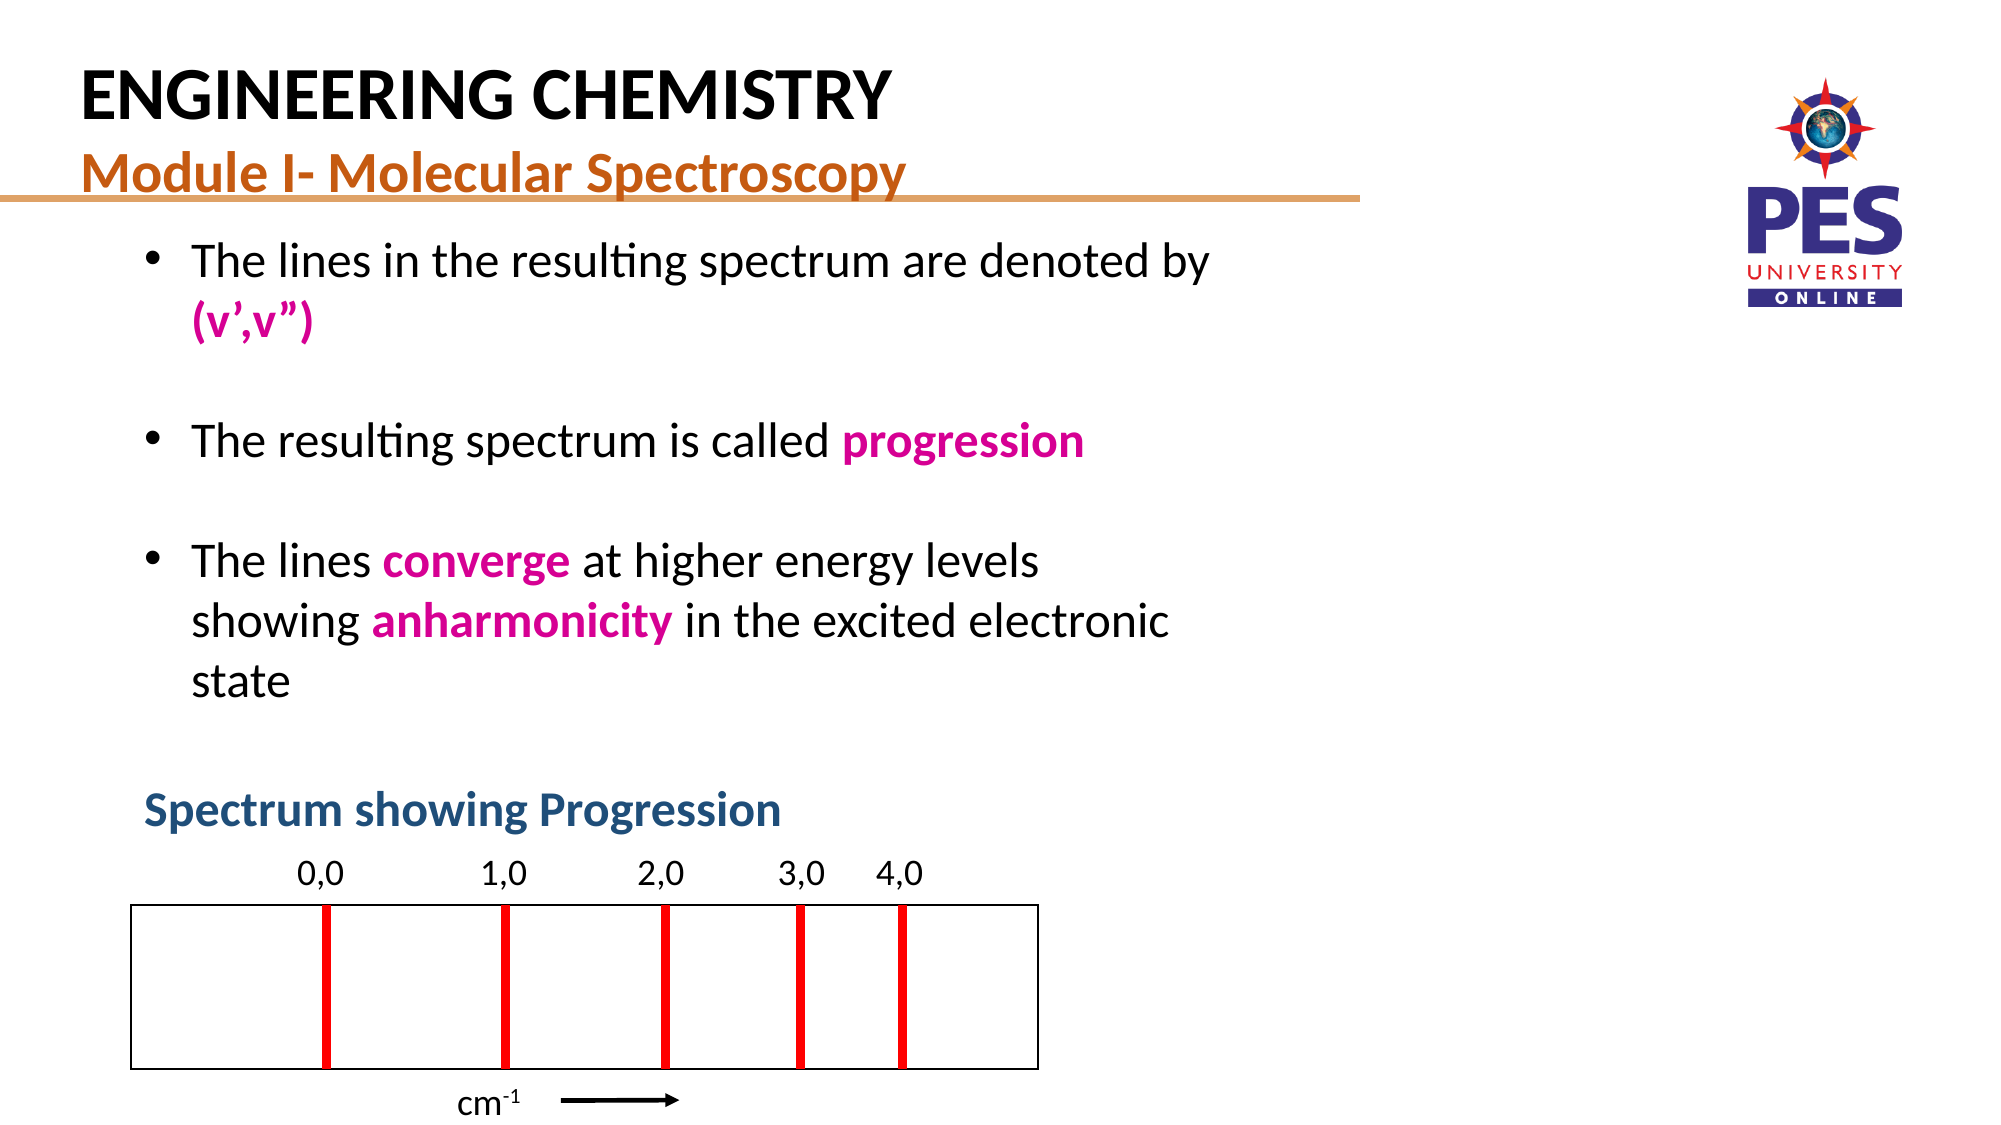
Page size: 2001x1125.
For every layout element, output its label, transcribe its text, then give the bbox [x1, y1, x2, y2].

text_box cm-1 [442, 1070, 680, 1125]
text_box [130, 904, 1039, 1070]
text_box Spectrum showing Progression [129, 769, 972, 845]
text_box 0,0 1,0 2,0 3,0 4,0 [129, 840, 1037, 901]
text_box The lines in the resulting spectrum are denoted by (v’,v”) The resulting spectrum is called progression The lines converge at higher energy levels showing anharmonicity in the excited electronic state [129, 219, 1230, 715]
text_box ENGINEERING CHEMISTRY Module I- Molecular Spectroscopy [65, 36, 1378, 212]
picture [1748, 76, 1902, 307]
